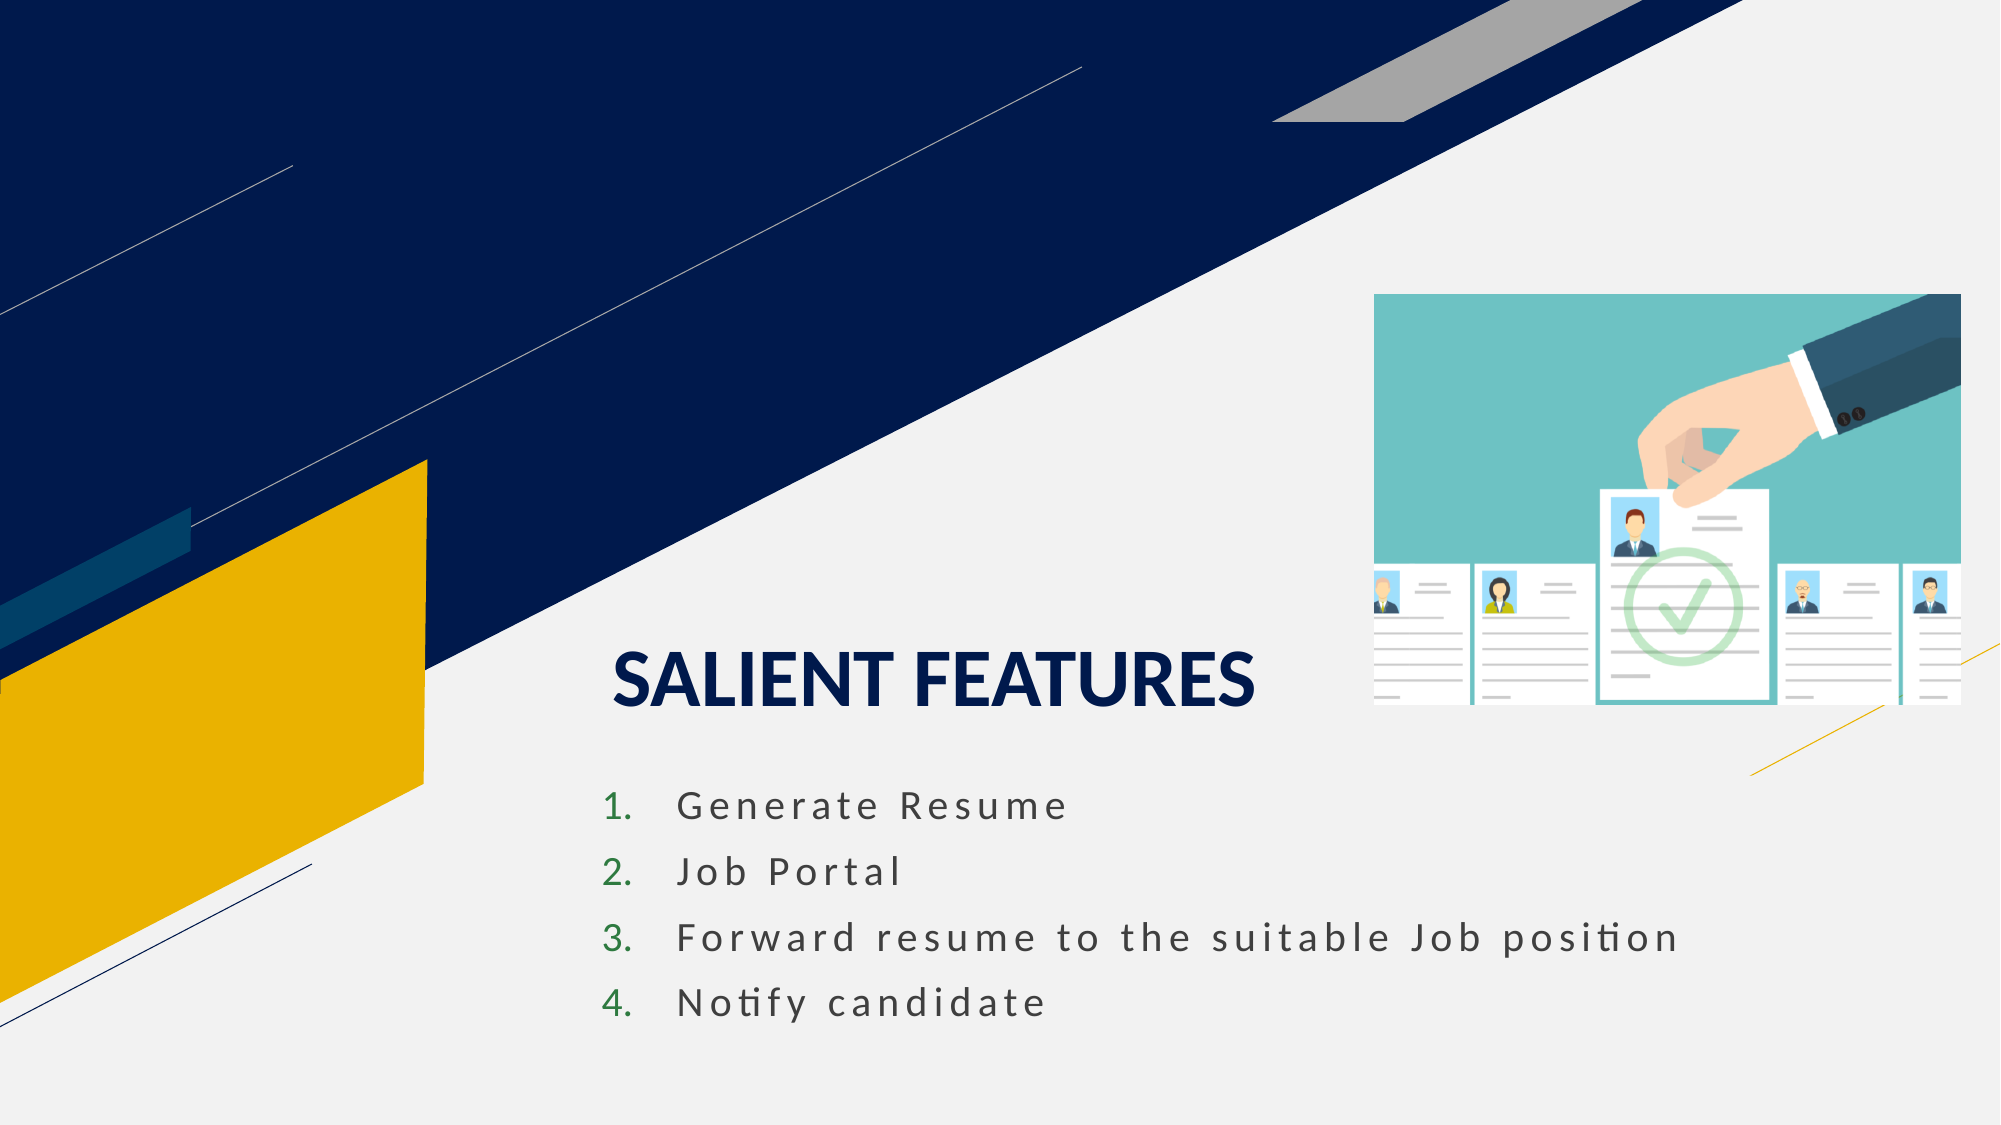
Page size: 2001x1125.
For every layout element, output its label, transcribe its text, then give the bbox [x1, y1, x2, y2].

picture [1373, 294, 1961, 705]
list Generate Resume Job Portal Forward resume to the suitable Job position Notify candidate [586, 775, 1770, 1047]
title SALIENT FEATURES [597, 430, 1404, 725]
